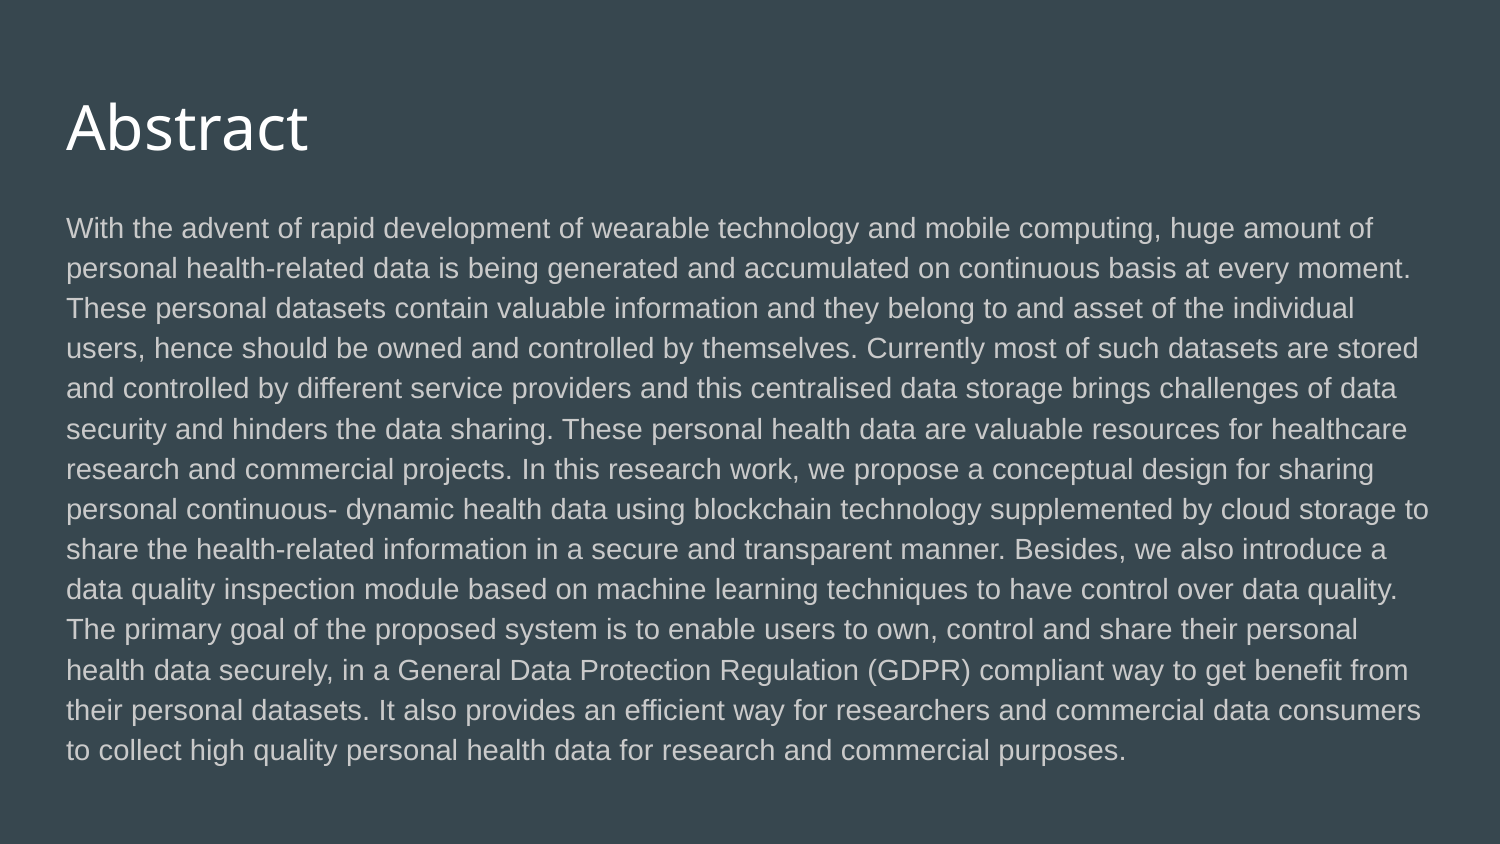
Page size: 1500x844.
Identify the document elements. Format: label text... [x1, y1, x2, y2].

list With the advent of rapid development of wearable technology and mobile computing, huge amount of personal health-related data is being generated and accumulated on continuous basis at every moment. These personal datasets contain valuable information and they belong to and asset of the individual users, hence should be owned and controlled by themselves. Currently most of such datasets are stored and controlled by different service providers and this centralised data storage brings challenges of data security and hinders the data sharing. These personal health data are valuable resources for healthcare research and commercial projects. In this research work, we propose a conceptual design for sharing personal continuous- dynamic health data using blockchain technology supplemented by cloud storage to share the health-related information in a secure and transparent manner. Besides, we also introduce a data quality inspection module based on machine learning techniques to have control over data quality. The primary goal of the proposed system is to enable users to own, control and share their personal health data securely, in a General Data Protection Regulation (GDPR) compliant way to get benefit from their personal datasets. It also provides an efficient way for researchers and commercial data consumers to collect high quality personal health data for research and commercial purposes. [51, 189, 1449, 750]
title Abstract [51, 72, 1449, 167]
